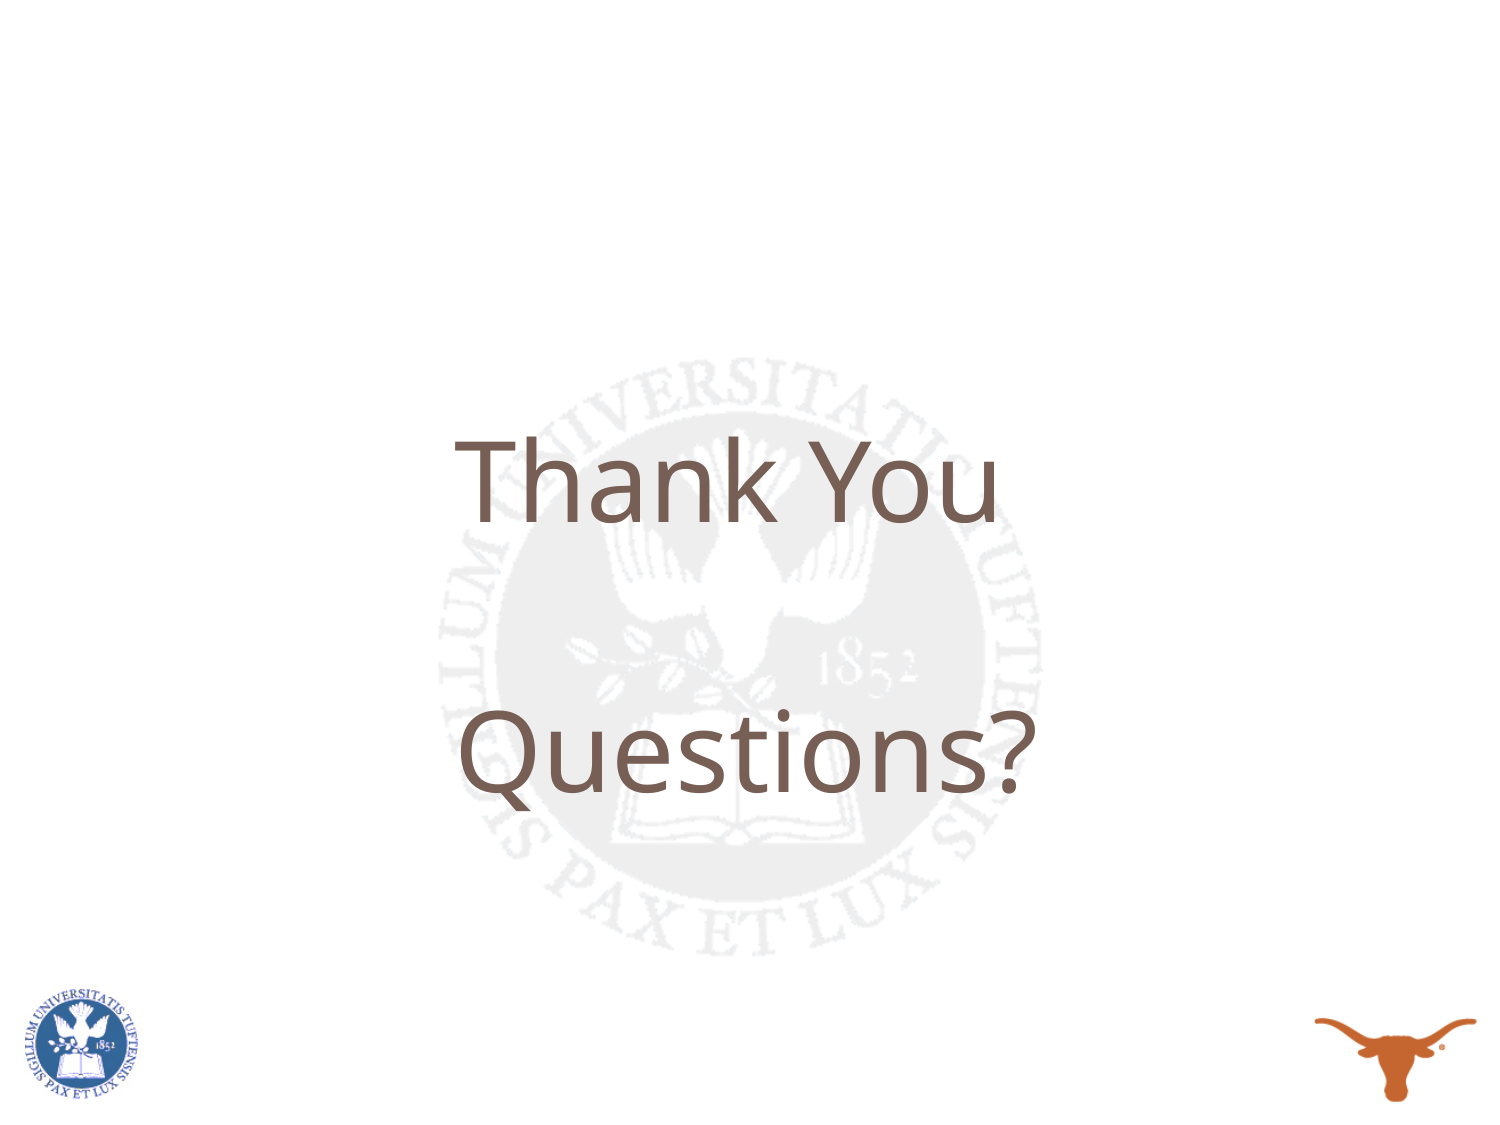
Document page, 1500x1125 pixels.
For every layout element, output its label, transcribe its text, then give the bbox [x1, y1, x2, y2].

picture [431, 350, 1050, 969]
picture [24, 987, 138, 1100]
text_box Thank You Questions? [439, 403, 1054, 823]
picture [1308, 1010, 1487, 1111]
